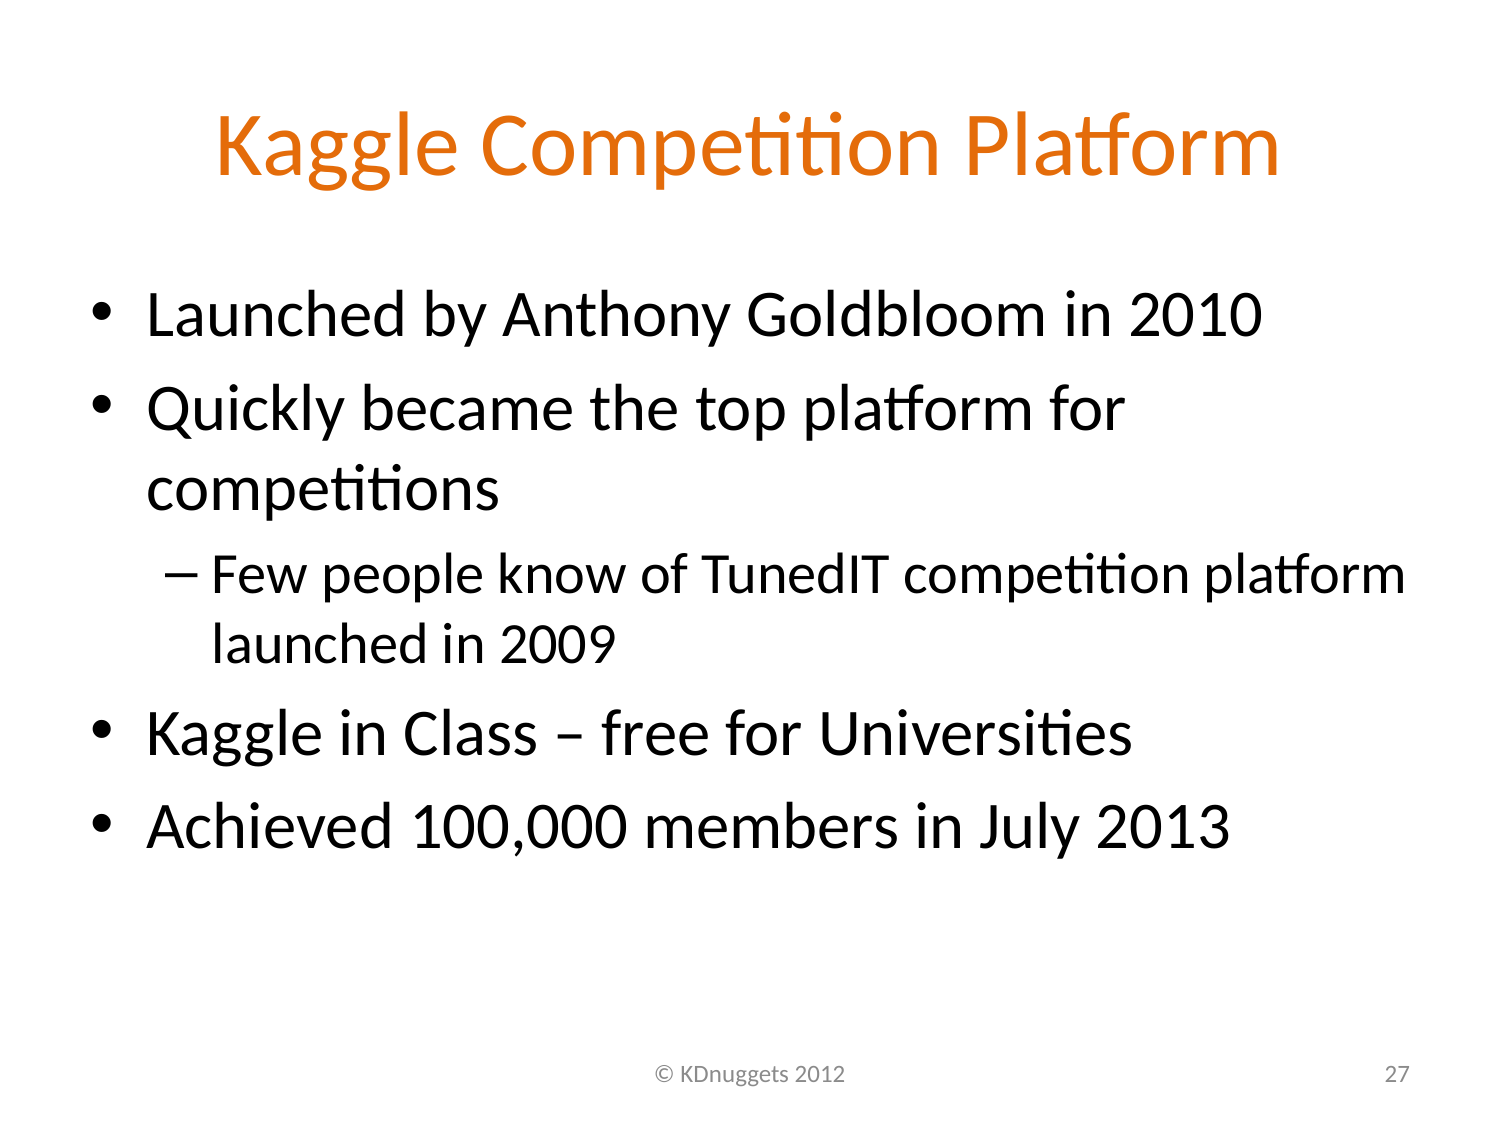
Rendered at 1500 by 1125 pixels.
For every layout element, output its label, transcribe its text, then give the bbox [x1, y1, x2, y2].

list Launched by Anthony Goldbloom in 2010 Quickly became the top platform for competitions Few people know of TunedIT competition platform launched in 2009 Kaggle in Class – free for Universities Achieved 100,000 members in July 2013 [75, 262, 1425, 1005]
footer © KDnuggets 2012 [512, 1042, 988, 1103]
title Kaggle Competition Platform [75, 45, 1425, 233]
slide_number 27 [1074, 1042, 1425, 1103]
